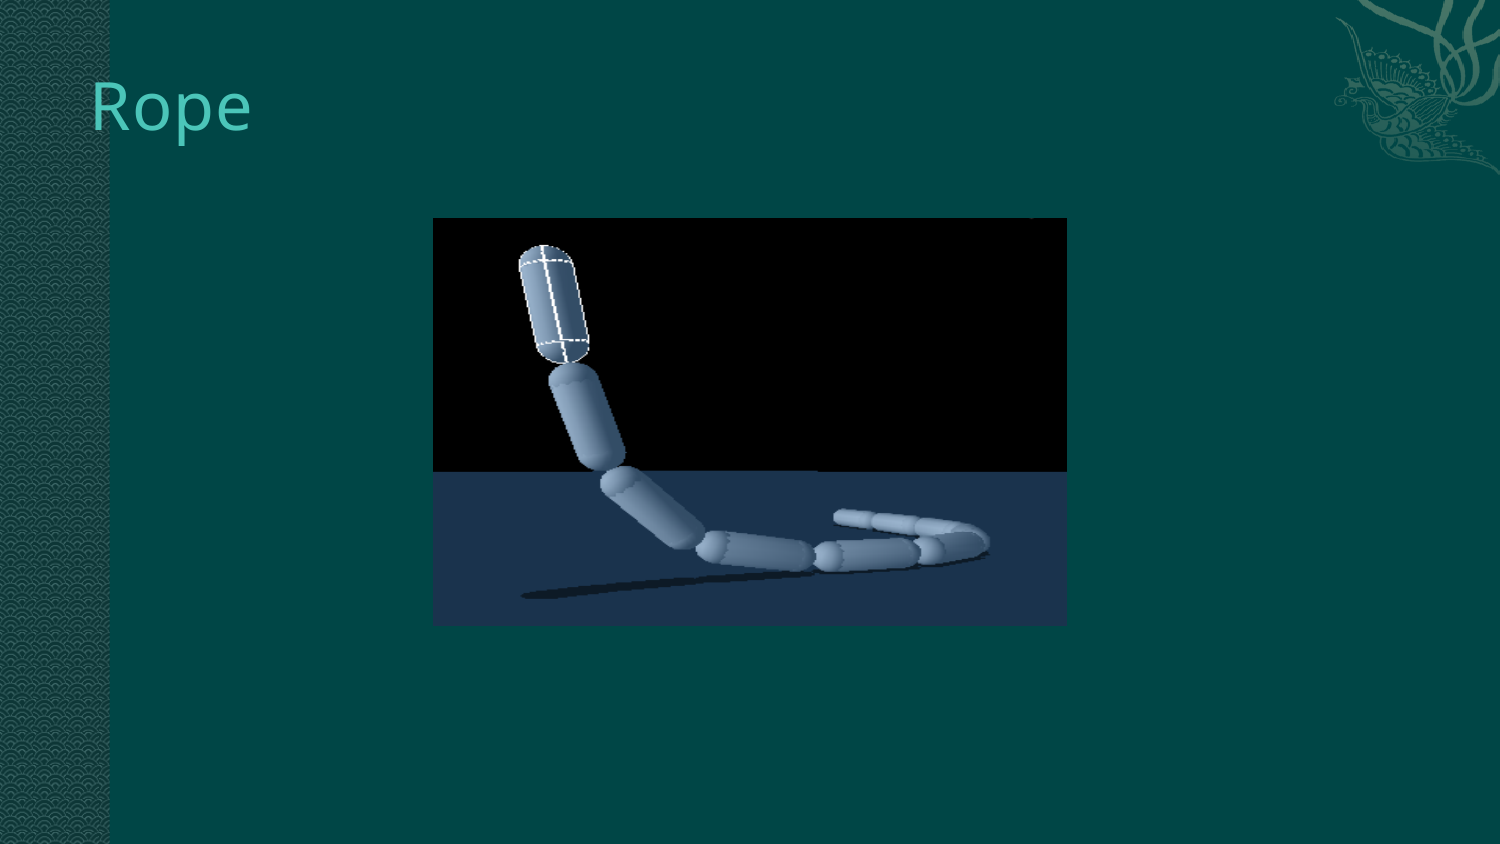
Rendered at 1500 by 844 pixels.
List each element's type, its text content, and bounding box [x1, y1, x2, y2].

title Rope [75, 33, 1351, 175]
picture [432, 217, 1067, 626]
picture [0, 0, 110, 844]
